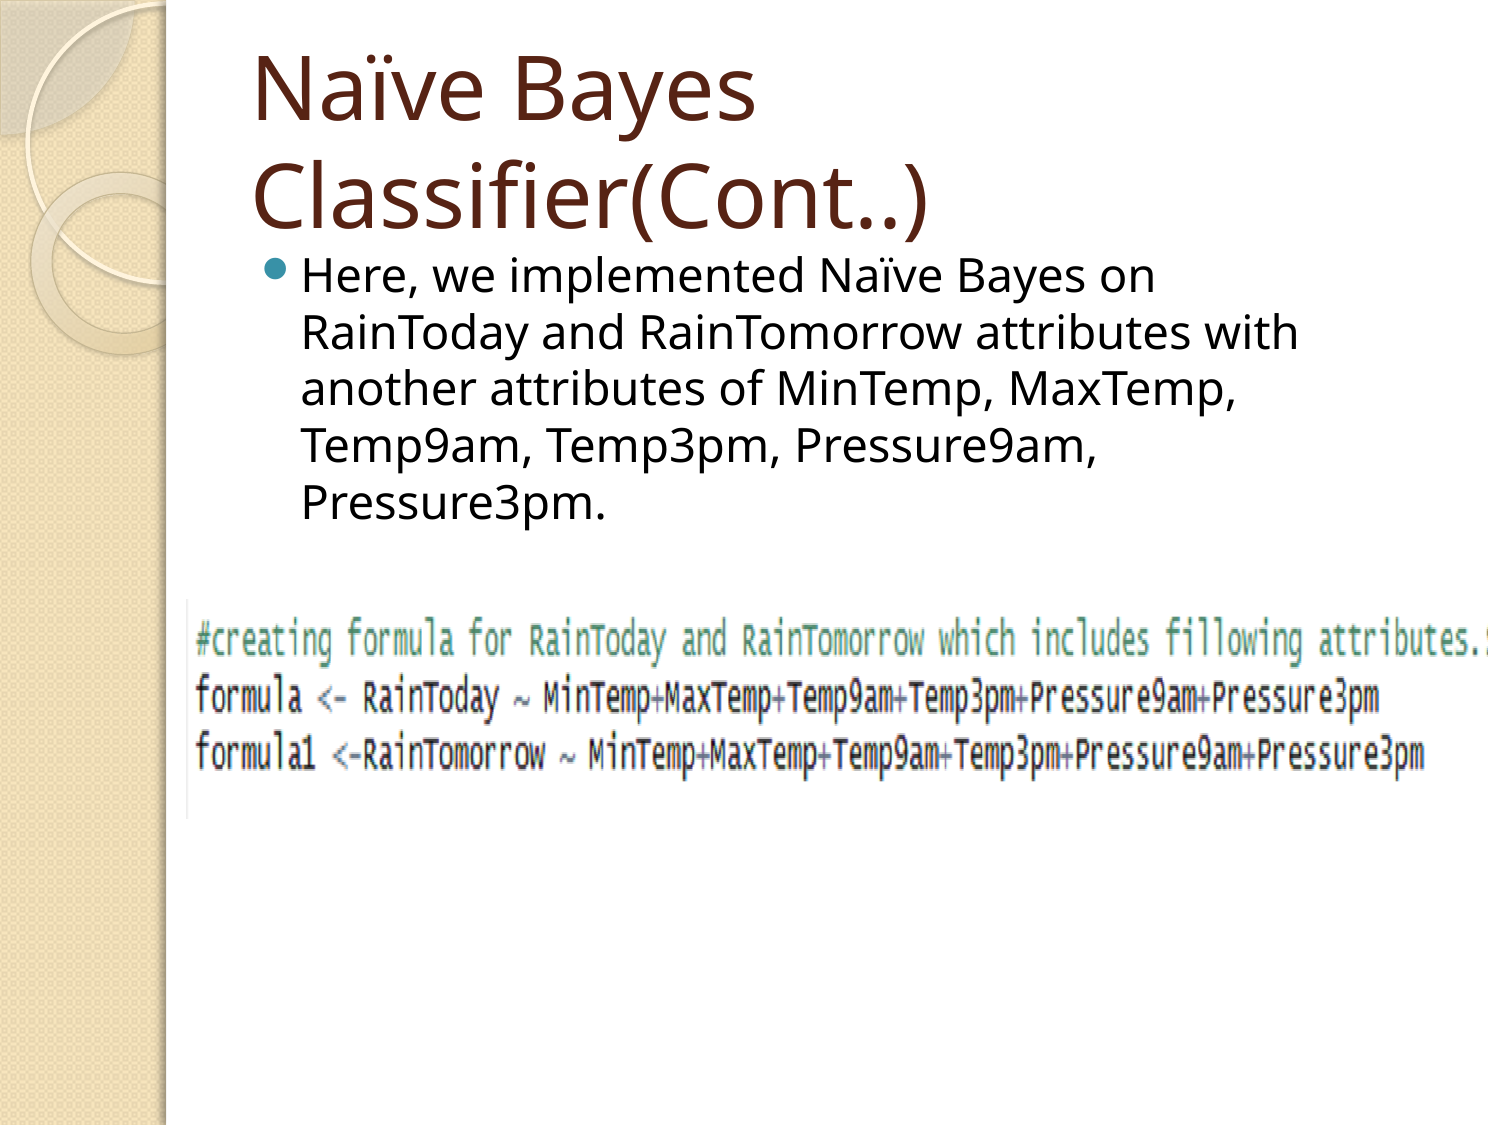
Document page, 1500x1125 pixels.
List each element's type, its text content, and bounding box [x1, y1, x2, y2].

list Here, we implemented Naïve Bayes on RainToday and RainTomorrow attributes with another attributes of MinTemp, MaxTemp, Temp9am, Temp3pm, Pressure9am, Pressure3pm. [235, 237, 1388, 538]
title Naïve Bayes Classifier(Cont..) [235, 45, 1466, 233]
picture [186, 599, 1488, 819]
